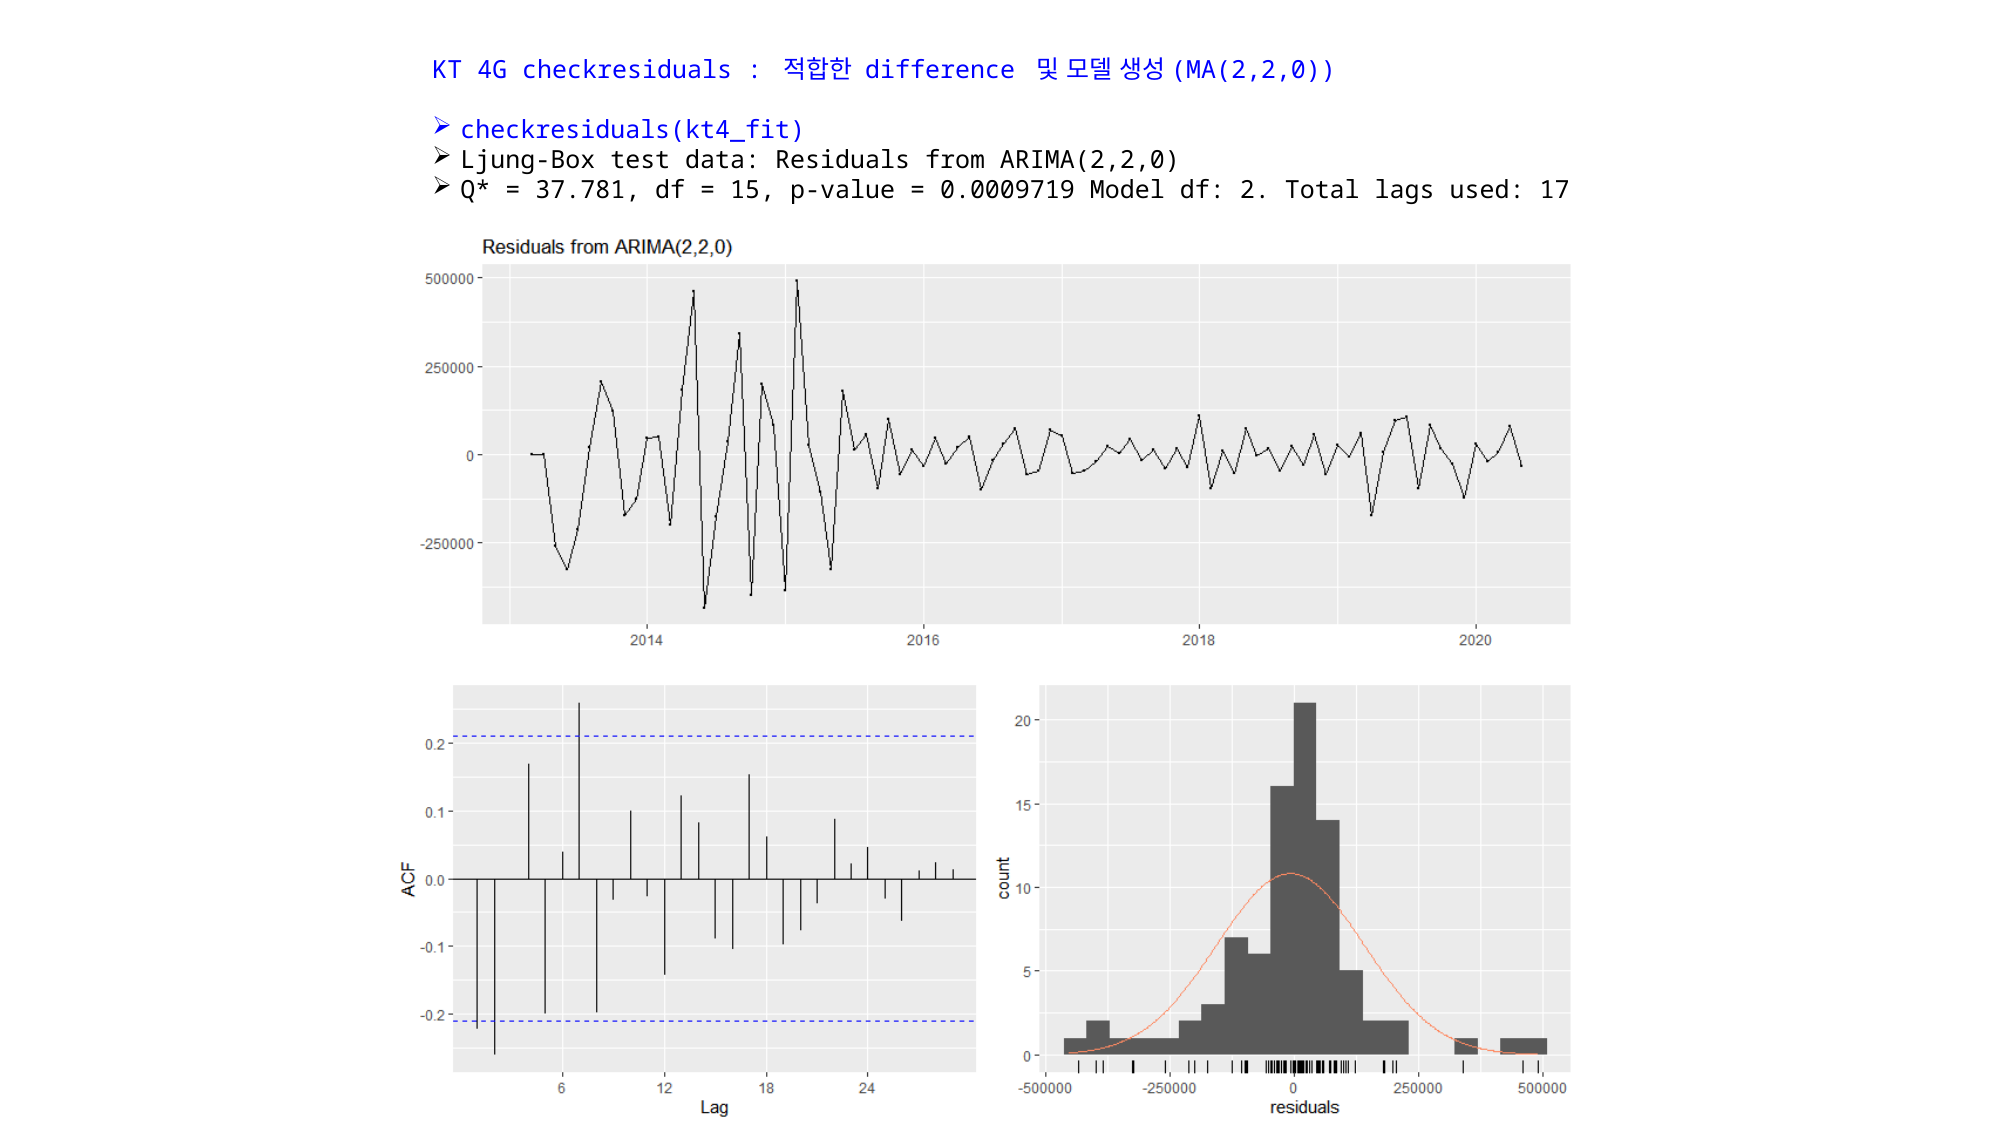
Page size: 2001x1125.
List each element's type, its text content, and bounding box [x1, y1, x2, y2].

text_box KT 4G checkresiduals : 적합한 difference 및 모델 생성(MA(2,2,0)) checkresiduals(kt4_fit) Ljung-Box test data: Residuals from ARIMA(2,2,0) Q* = 37.781, df = 15, p-value = 0.0009719 Model df: 2. Total lags used: 17 [432, 53, 1571, 204]
picture [391, 229, 1580, 1125]
